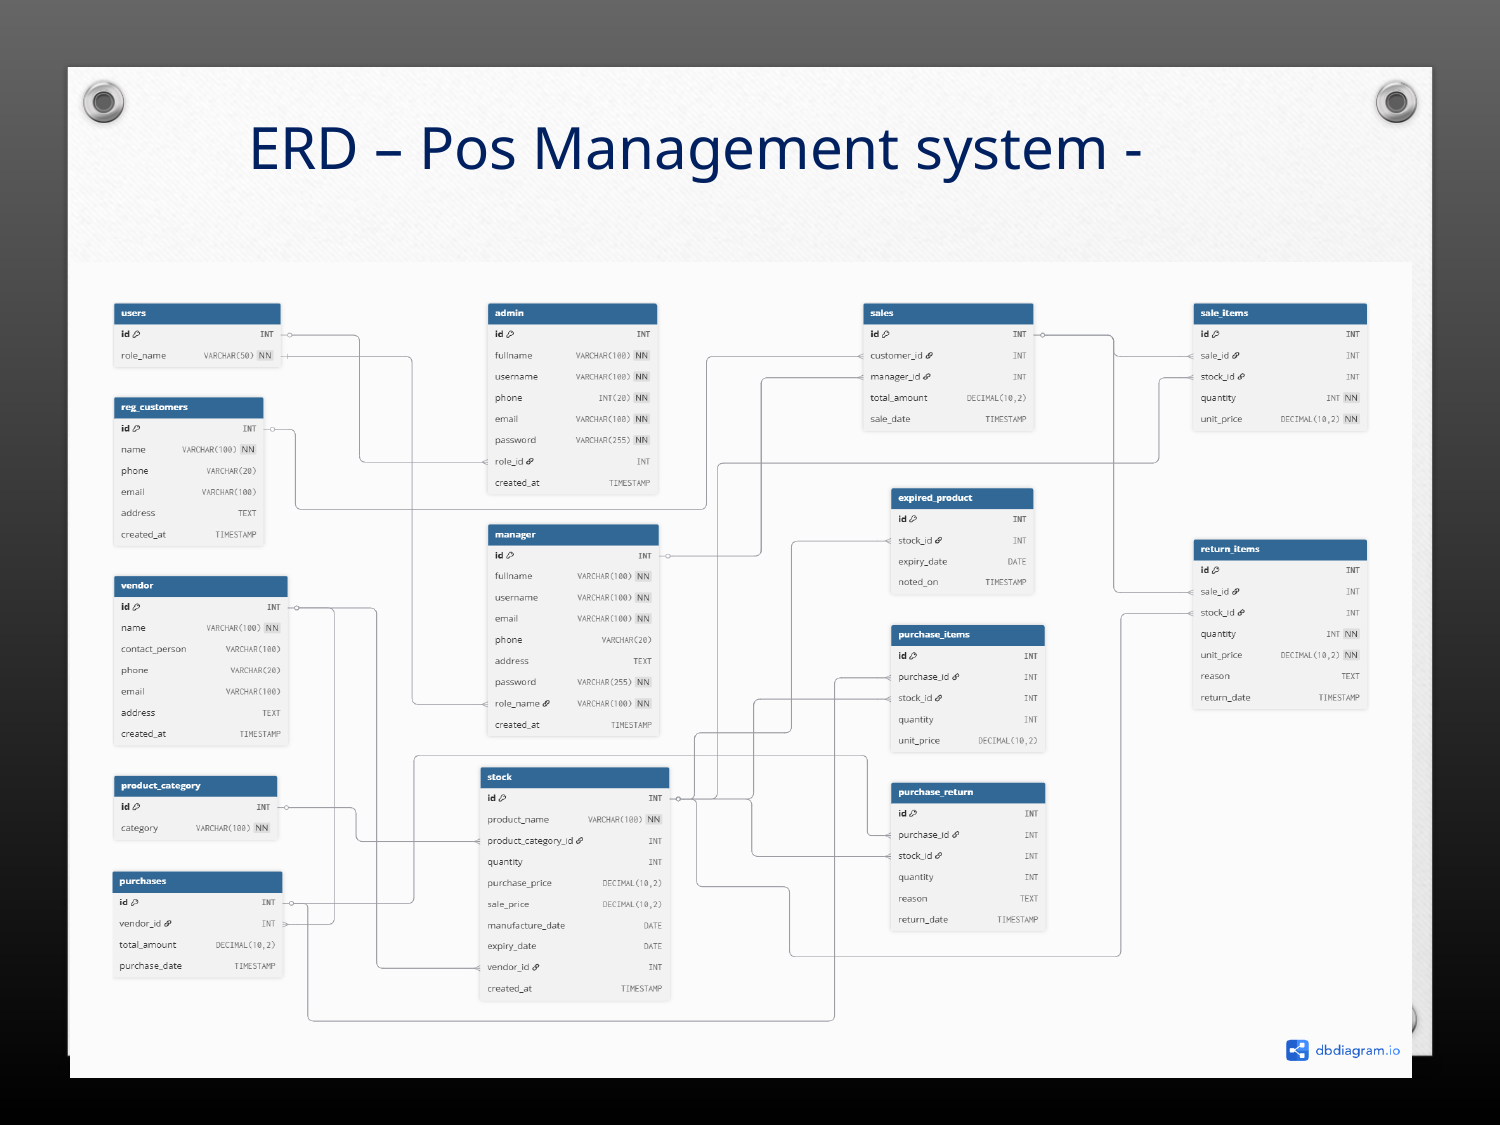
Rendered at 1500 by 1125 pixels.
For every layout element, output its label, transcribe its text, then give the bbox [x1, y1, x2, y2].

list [69, 262, 1412, 1078]
title ERD – Pos Management system - [233, 103, 1458, 233]
picture [0, 0, 1500, 1125]
